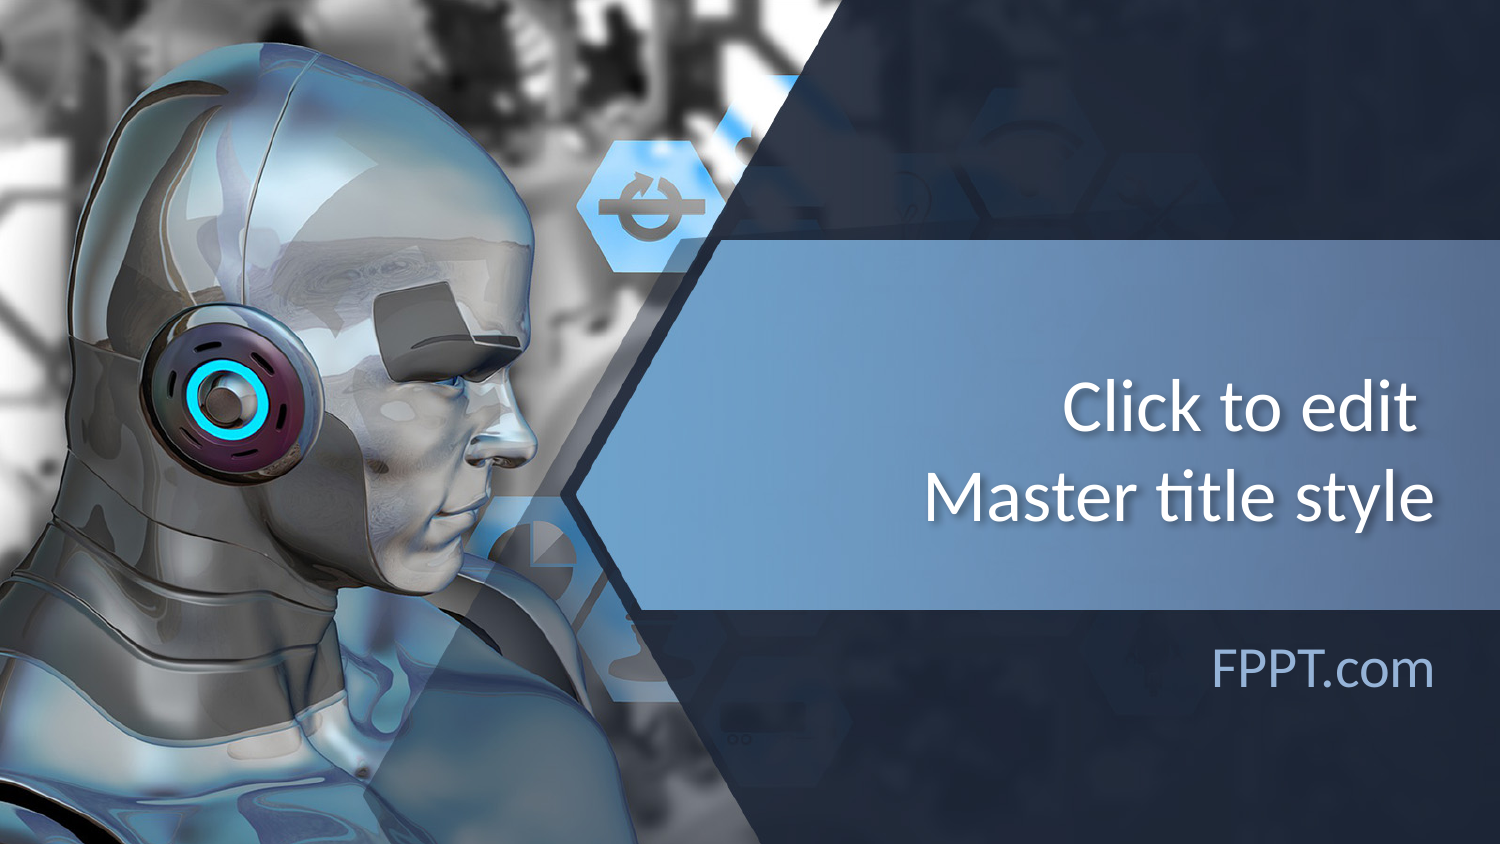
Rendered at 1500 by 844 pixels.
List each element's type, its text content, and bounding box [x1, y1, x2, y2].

picture [0, 0, 1500, 844]
title Click to edit Master title style [148, 296, 1452, 598]
subtitle FPPT.com [148, 622, 1452, 748]
